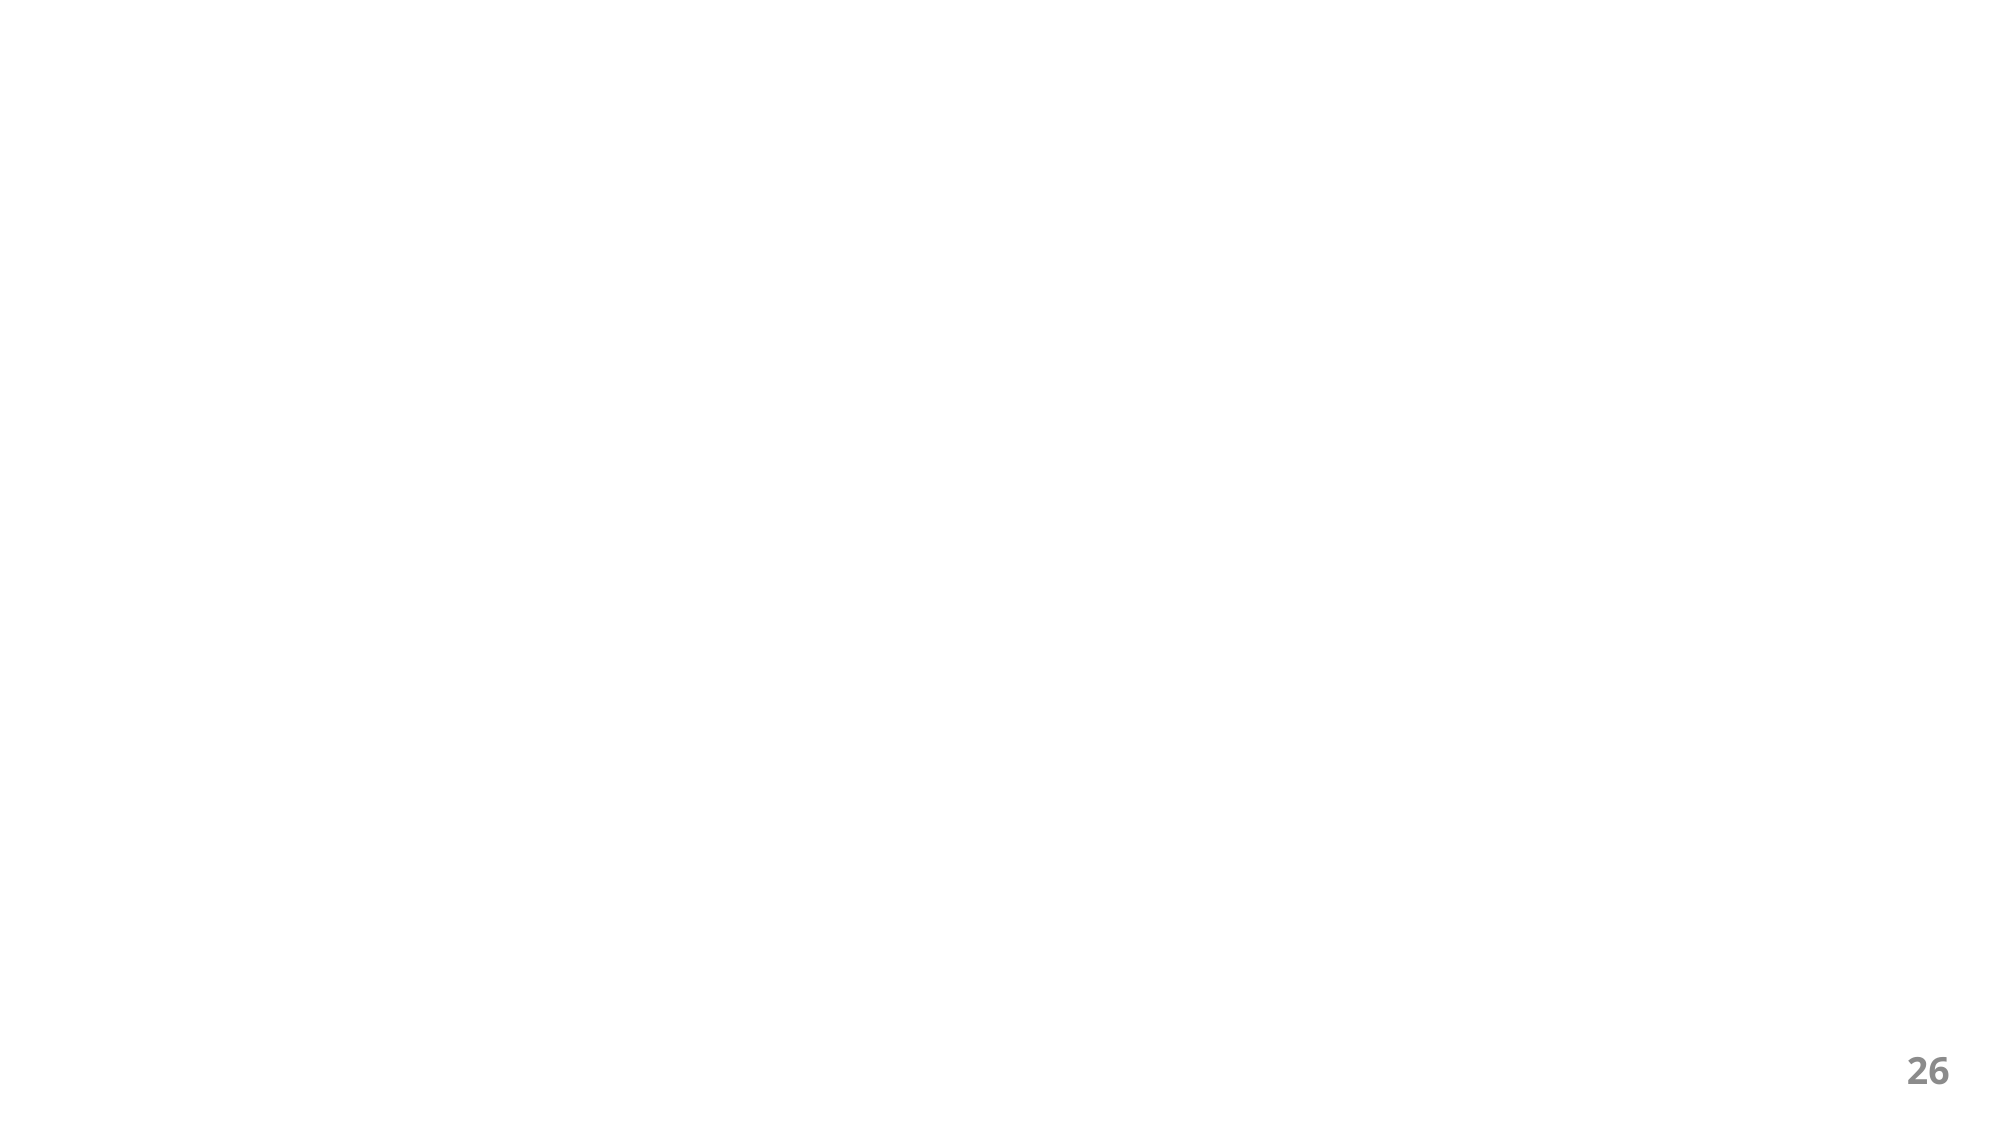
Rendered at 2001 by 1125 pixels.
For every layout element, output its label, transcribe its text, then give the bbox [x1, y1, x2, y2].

slide_number 26 [1878, 1042, 1965, 1103]
